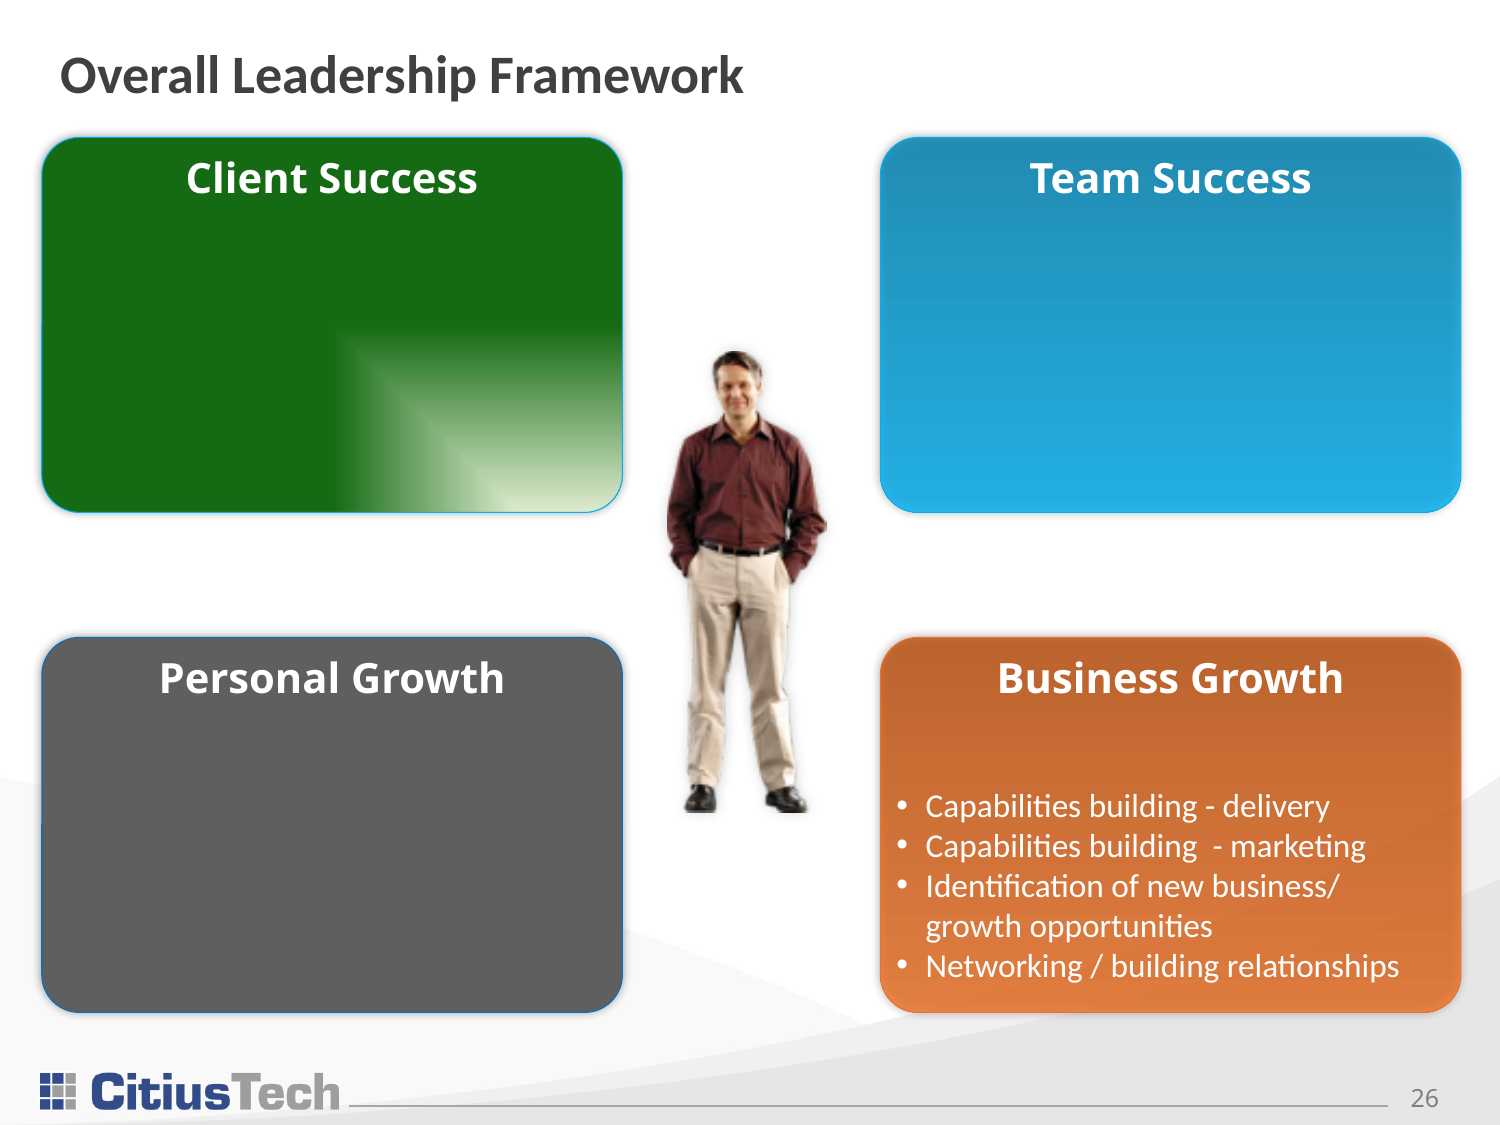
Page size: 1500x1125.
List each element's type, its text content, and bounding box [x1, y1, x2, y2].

text_box Business Growth [880, 637, 1461, 1013]
picture [0, 0, 1500, 1125]
text_box Personal Growth [41, 637, 623, 1013]
text_box Capabilities building - delivery Capabilities building - marketing Identification of new business/ growth opportunities Networking / building relationships [881, 777, 1448, 992]
text_box Client Success [41, 137, 623, 513]
title Overall Leadership Framework [45, 24, 1450, 120]
text_box Team Success [880, 137, 1461, 513]
text_box [109, 21, 1260, 107]
